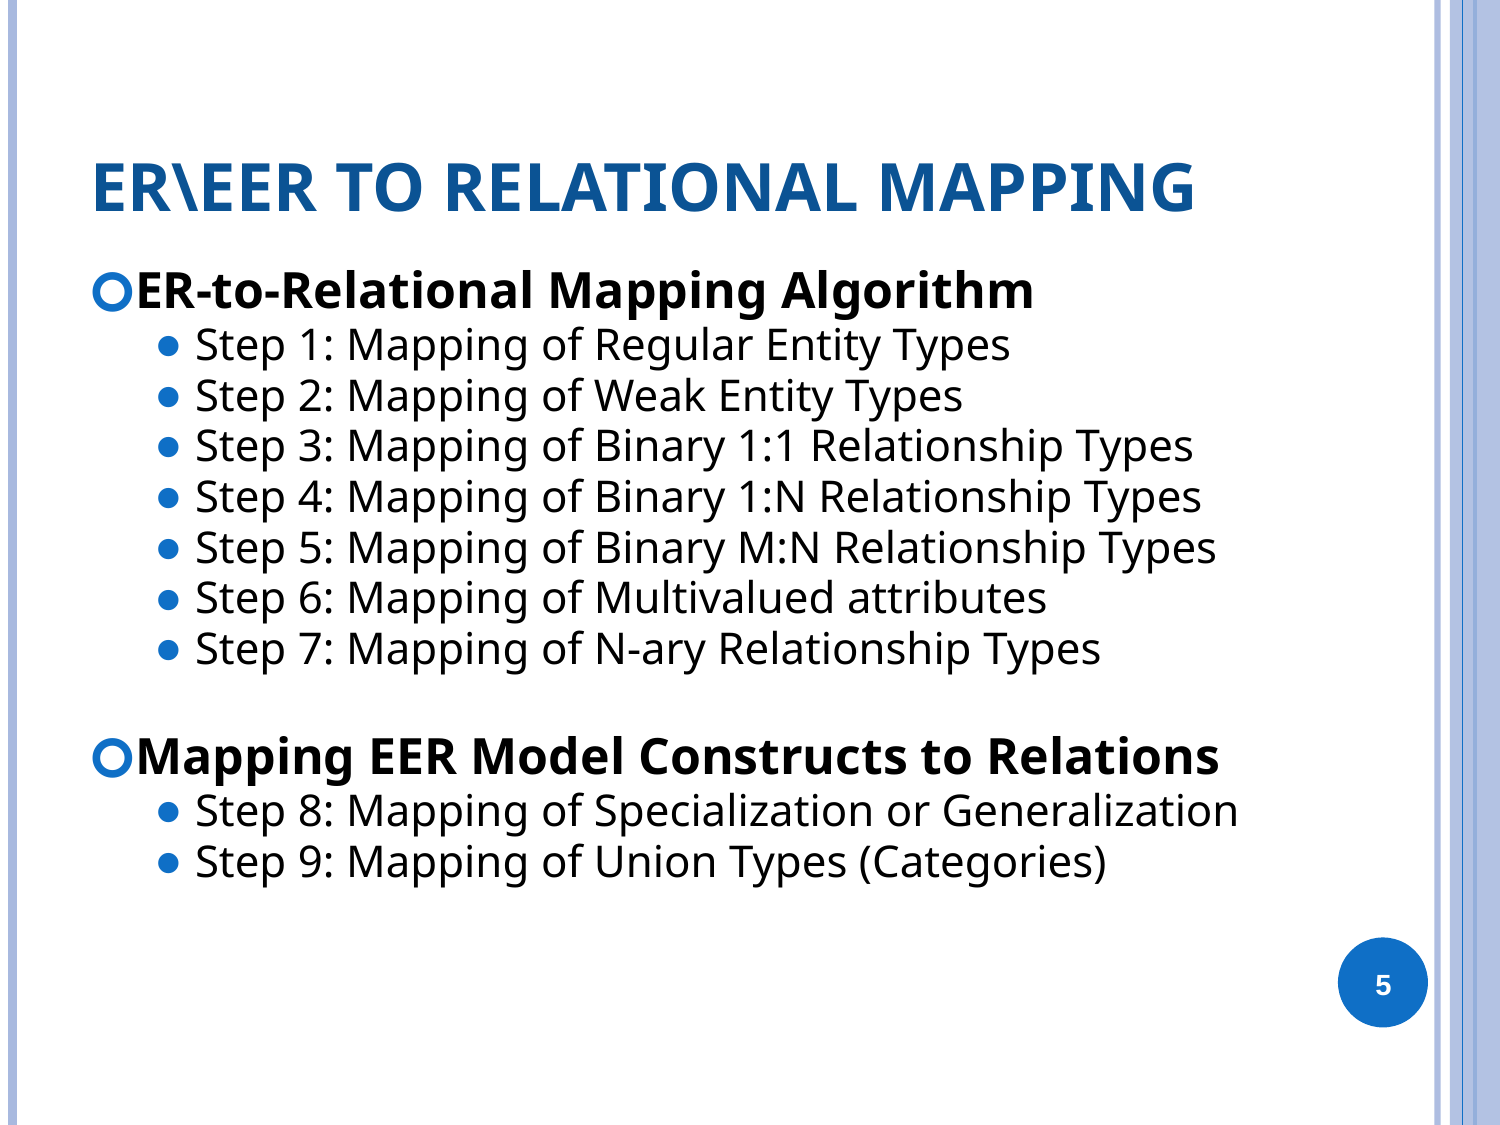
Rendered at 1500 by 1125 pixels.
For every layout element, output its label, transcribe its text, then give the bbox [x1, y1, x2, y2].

list ER-to-Relational Mapping Algorithm Step 1: Mapping of Regular Entity Types Step 2: Mapping of Weak Entity Types Step 3: Mapping of Binary 1:1 Relationship Types Step 4: Mapping of Binary 1:N Relationship Types Step 5: Mapping of Binary M:N Relationship Types Step 6: Mapping of Multivalued attributes Step 7: Mapping of N-ary Relationship Types Mapping EER Model Constructs to Relations Step 8: Mapping of Specialization or Generalization Step 9: Mapping of Union Types (Categories) [75, 262, 1425, 1062]
title ER\EER to Relational Mapping [75, 45, 1300, 233]
slide_number ‹#› [1333, 940, 1434, 1027]
